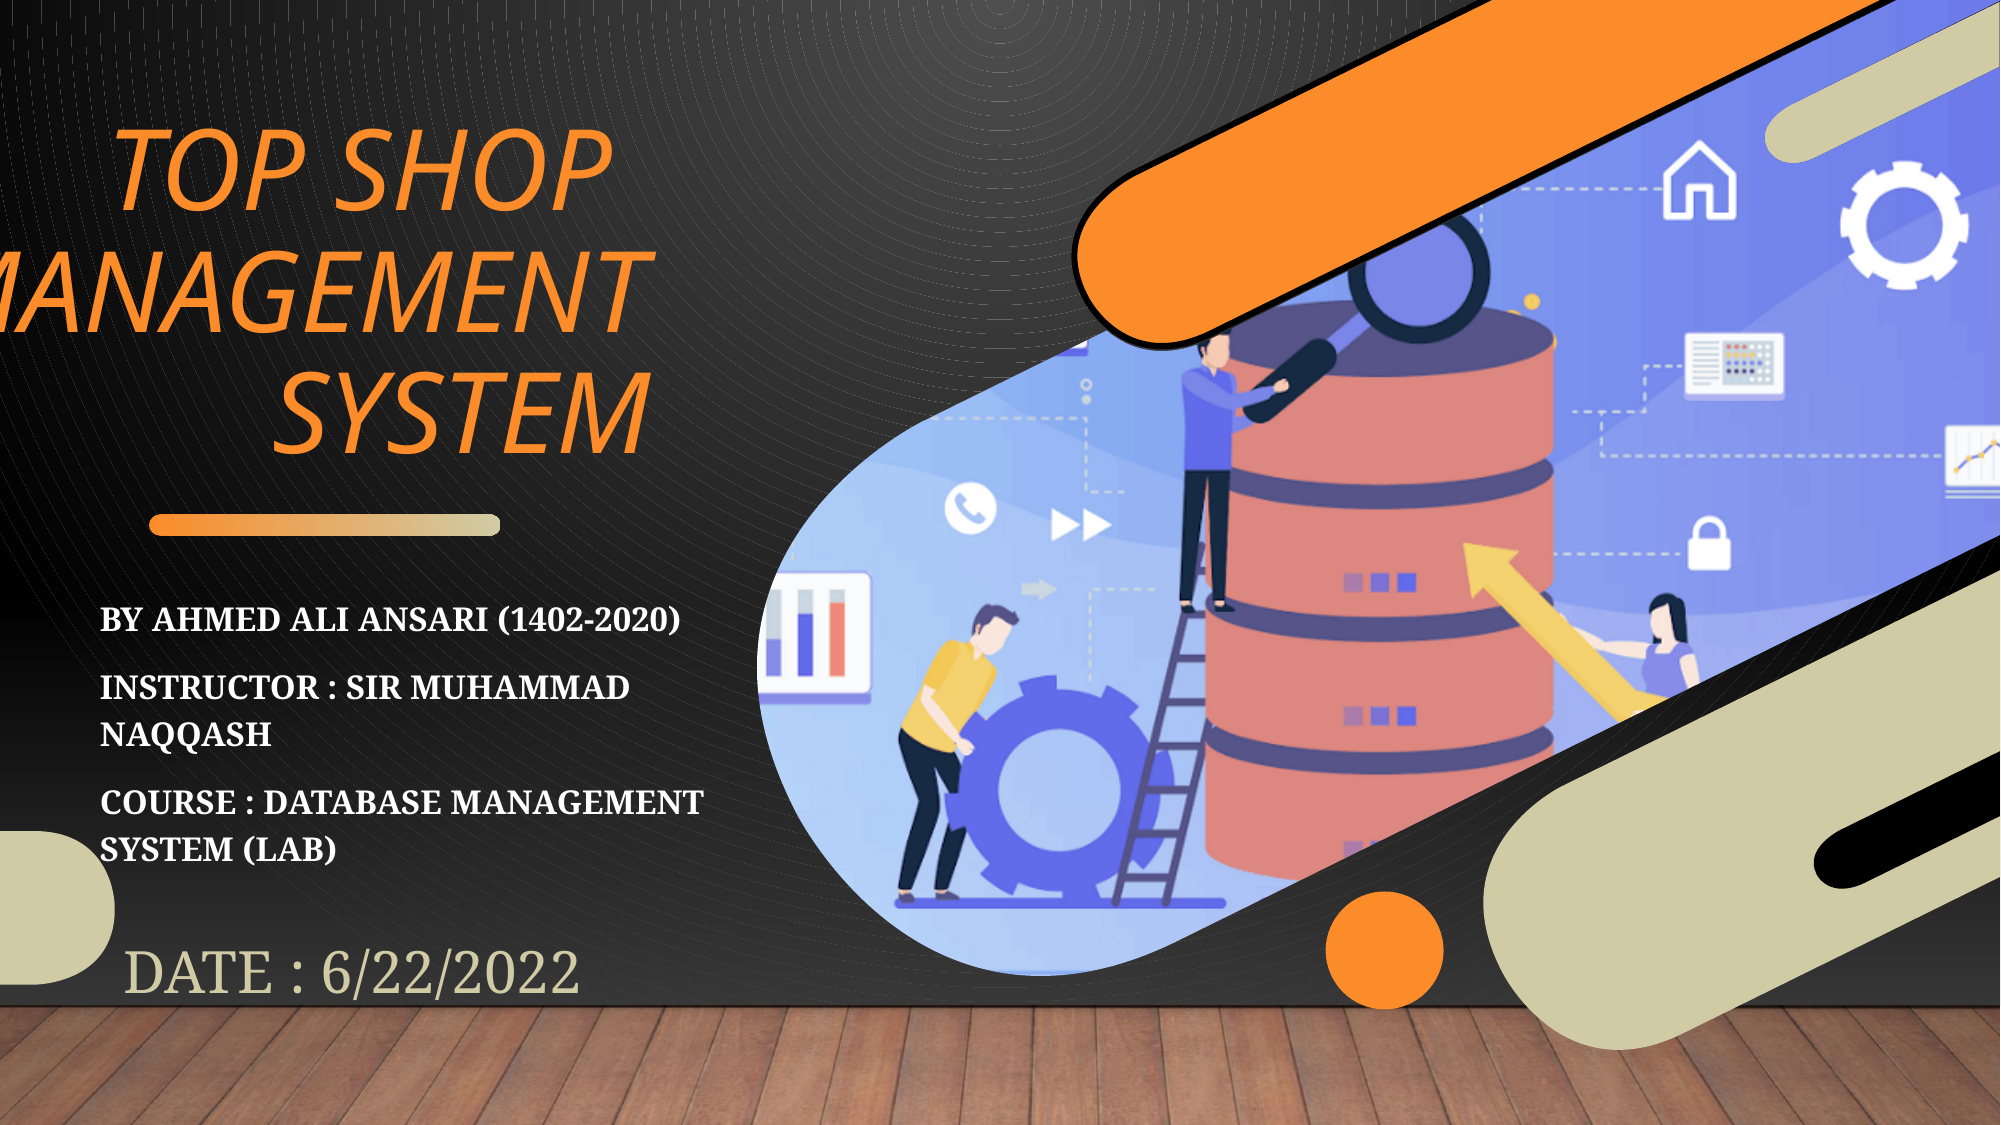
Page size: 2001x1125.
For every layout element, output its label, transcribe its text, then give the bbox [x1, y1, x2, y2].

list DATE : 6/22/2022 [108, 913, 825, 1070]
picture [756, 0, 2001, 977]
picture [0, 1005, 2000, 1125]
list BY AHMED ALI ANSARI (1402-2020) INSTRUCTOR : SIR MUHAMMAD NAQQASH COURSE : DATABASE MANAGEMENT SYSTEM (LAB) [84, 582, 756, 877]
title TOP SHOP MANAGEMENT SYSTEM [0, 134, 756, 457]
